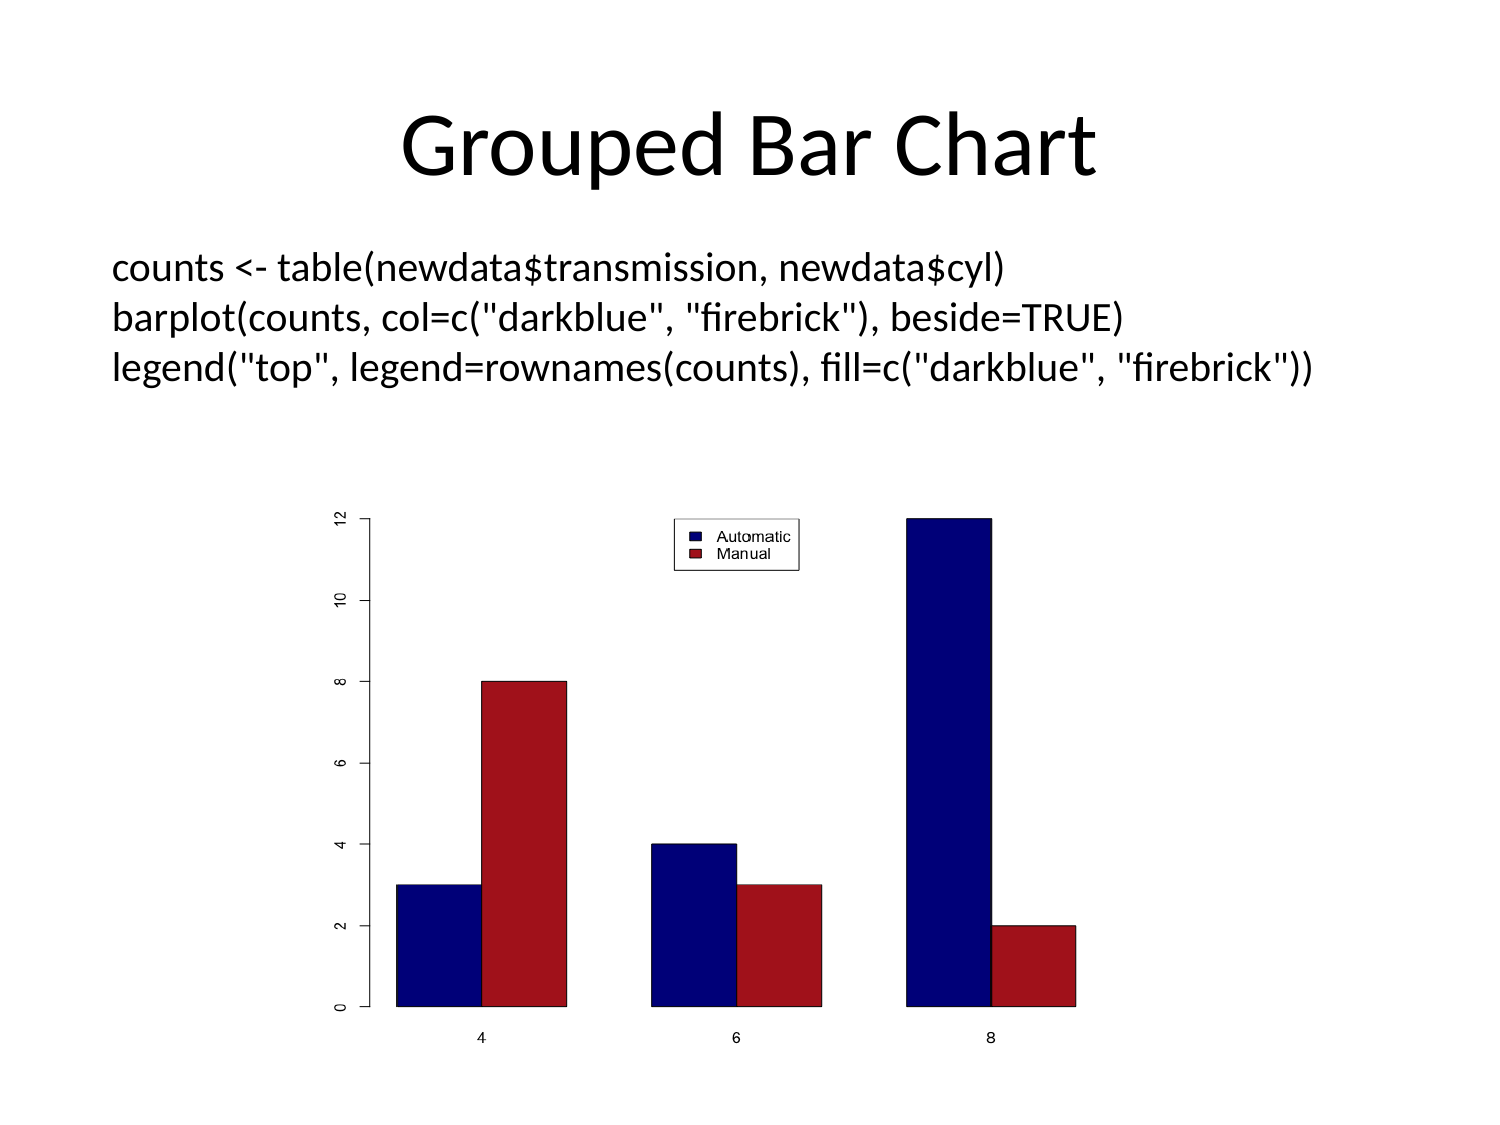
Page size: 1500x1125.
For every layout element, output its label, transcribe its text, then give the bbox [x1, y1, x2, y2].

text_box counts <- table(newdata$transmission, newdata$cyl) barplot(counts, col=c("darkblue", "firebrick"), beside=TRUE) legend("top", legend=rownames(counts), fill=c("darkblue", "firebrick")) [97, 232, 1456, 398]
picture [288, 448, 1147, 1099]
title Grouped Bar Chart [75, 45, 1425, 233]
